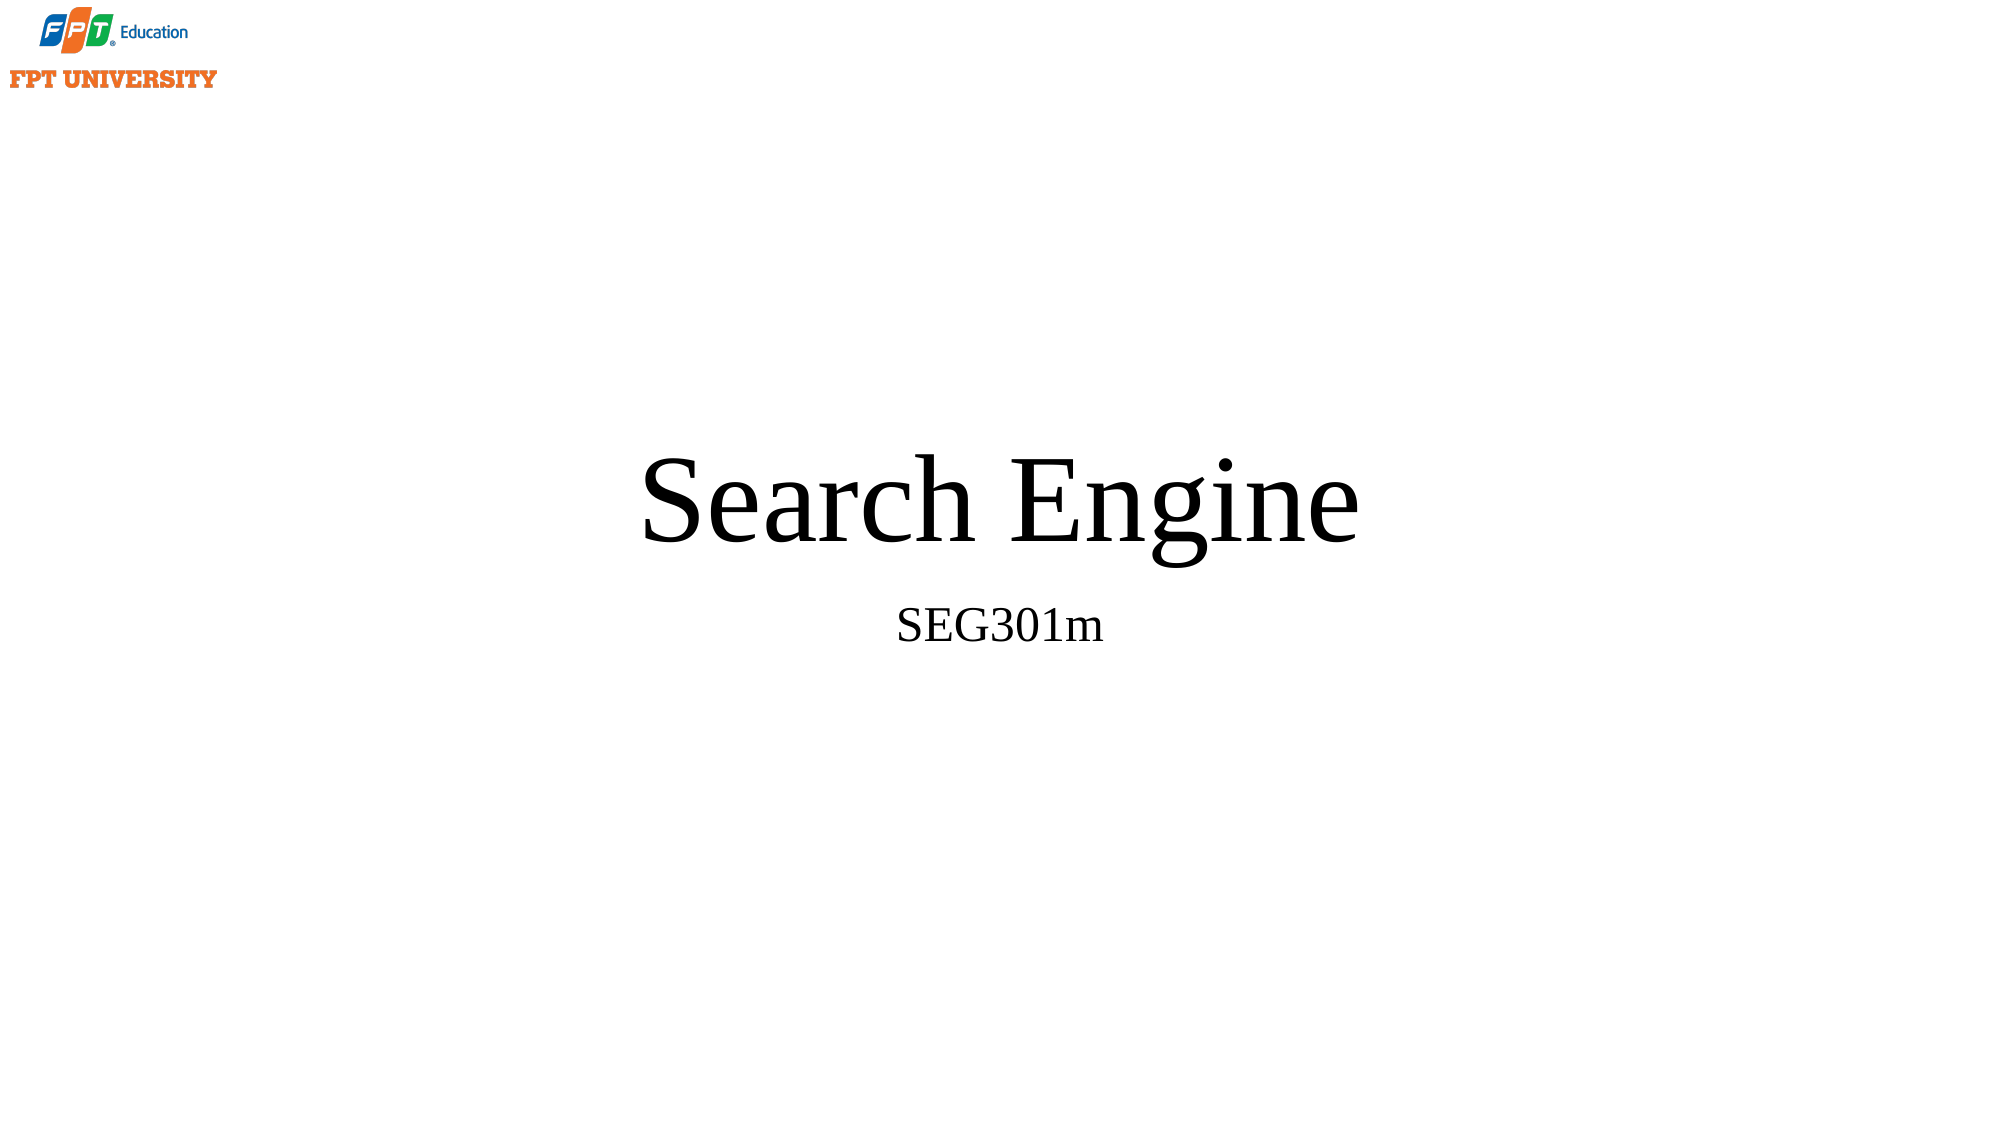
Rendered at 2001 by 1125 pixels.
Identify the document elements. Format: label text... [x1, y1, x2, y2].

title Search Engine [249, 184, 1750, 576]
picture [10, 7, 217, 88]
subtitle SEG301m [249, 590, 1750, 863]
